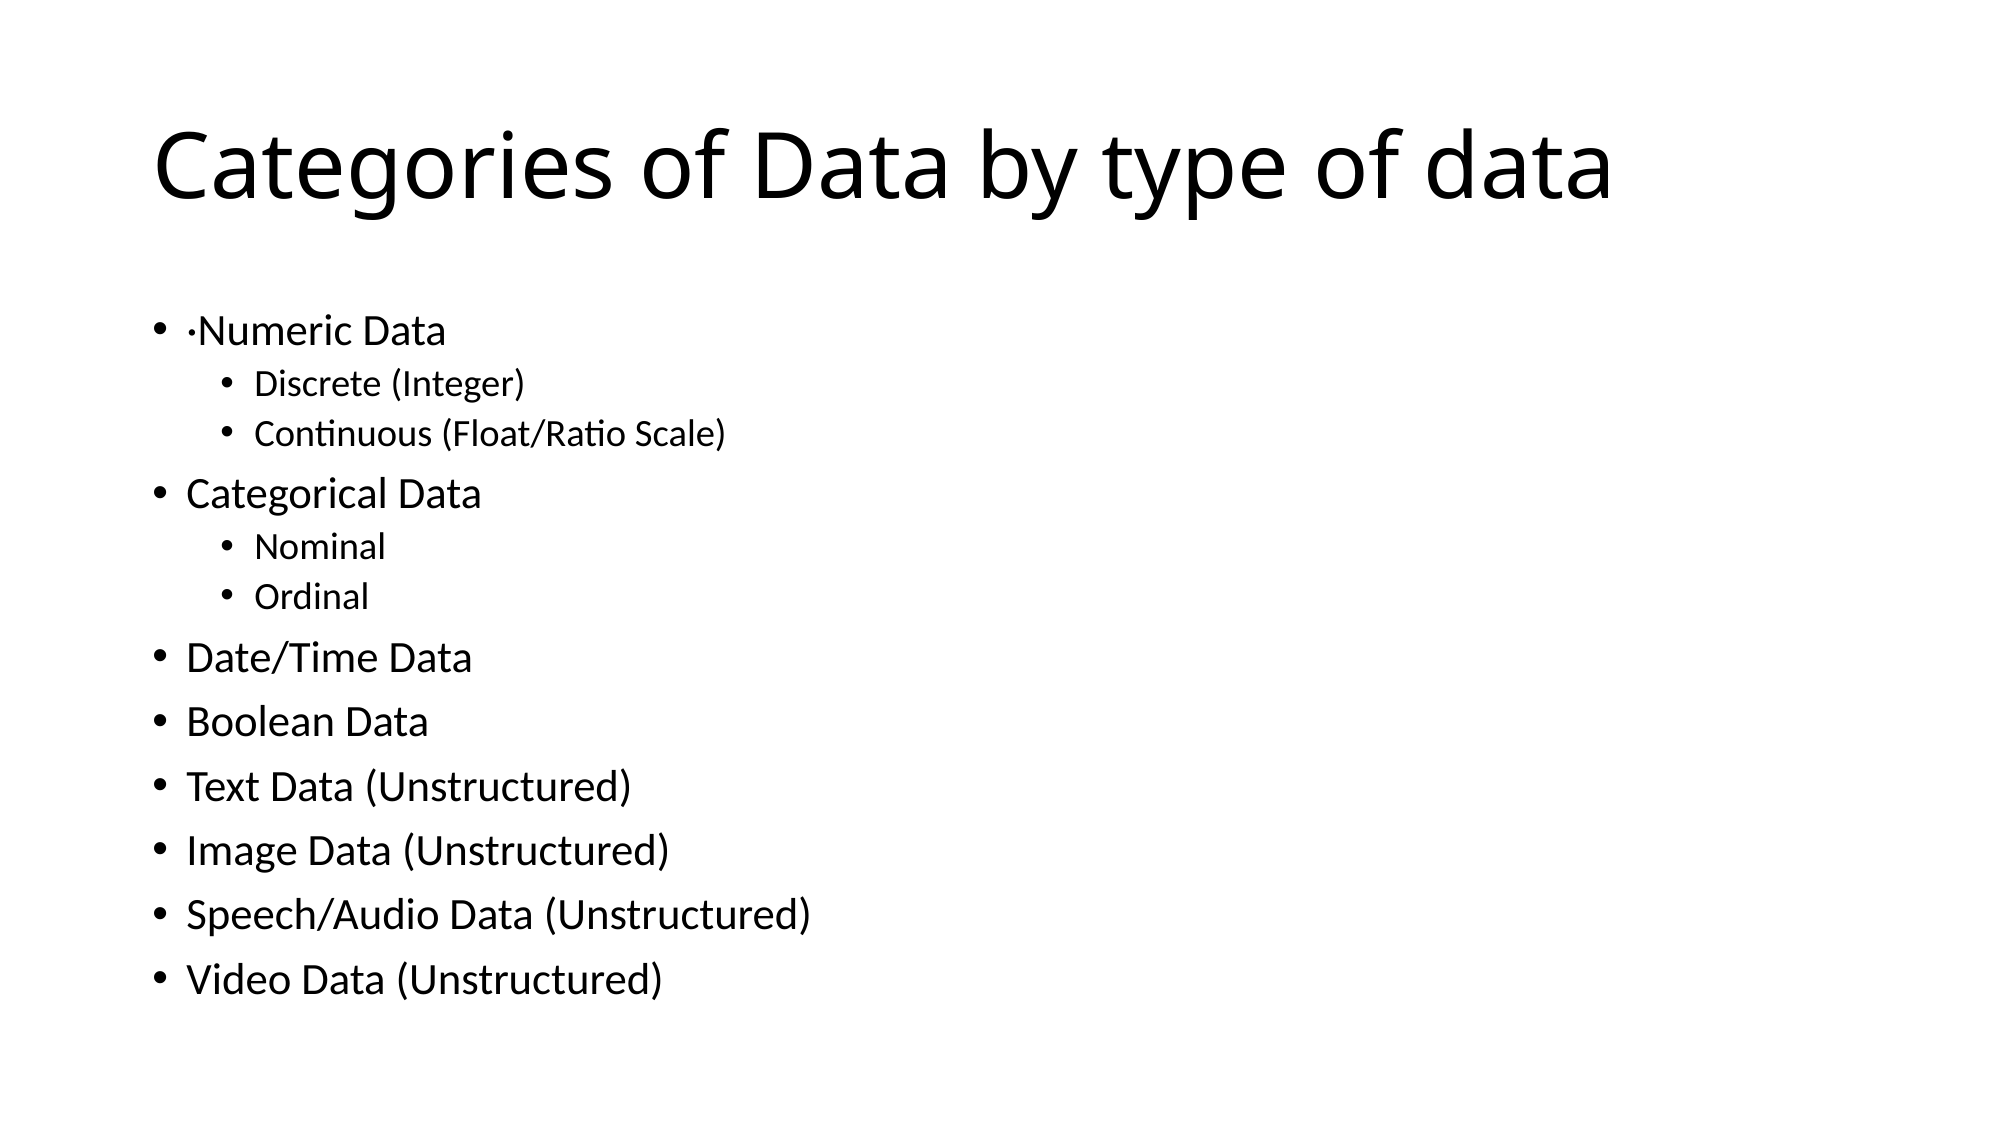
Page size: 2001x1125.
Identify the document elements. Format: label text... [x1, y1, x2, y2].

title Categories of Data by type of data [137, 59, 1863, 278]
list ·Numeric Data Discrete (Integer) Continuous (Float/Ratio Scale) Categorical Data Nominal Ordinal Date/Time Data Boolean Data Text Data (Unstructured) Image Data (Unstructured) Speech/Audio Data (Unstructured) Video Data (Unstructured) [137, 299, 1863, 1014]
